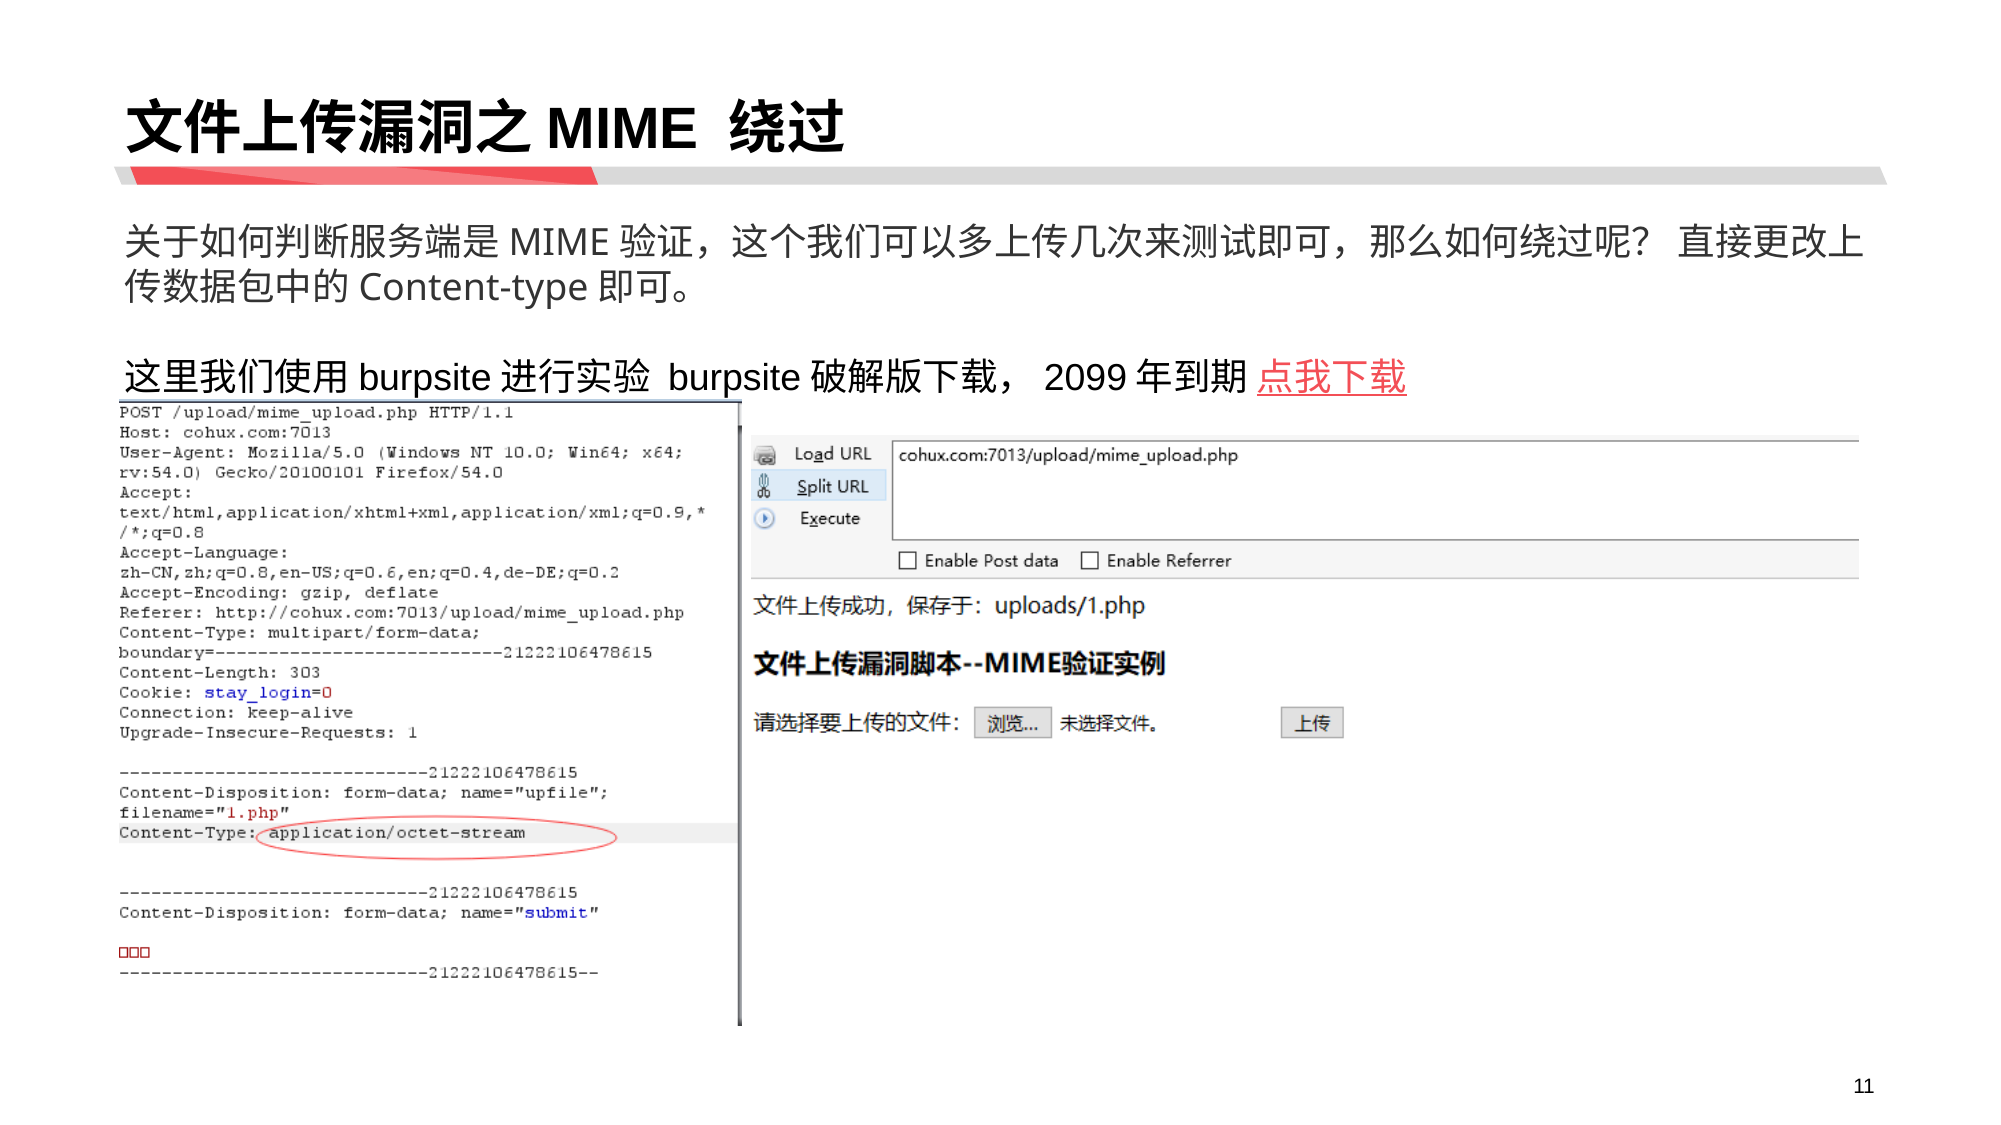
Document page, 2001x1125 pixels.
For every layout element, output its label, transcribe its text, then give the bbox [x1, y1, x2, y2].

text_box 这里我们使用burpsite进行实验 burpsite破解版下载，2099年到期 点我下载 [109, 345, 1890, 415]
picture [751, 435, 1860, 781]
title 文件上传漏洞之MIME 绕过 [109, 0, 1890, 169]
text_box 关于如何判断服务端是MIME验证，这个我们可以多上传几次来测试即可，那么如何绕过呢？ 直接更改上传数据包中的Content-type即可。 [109, 210, 1890, 315]
picture [119, 399, 742, 1026]
slide_number 11 [1412, 1068, 1890, 1103]
